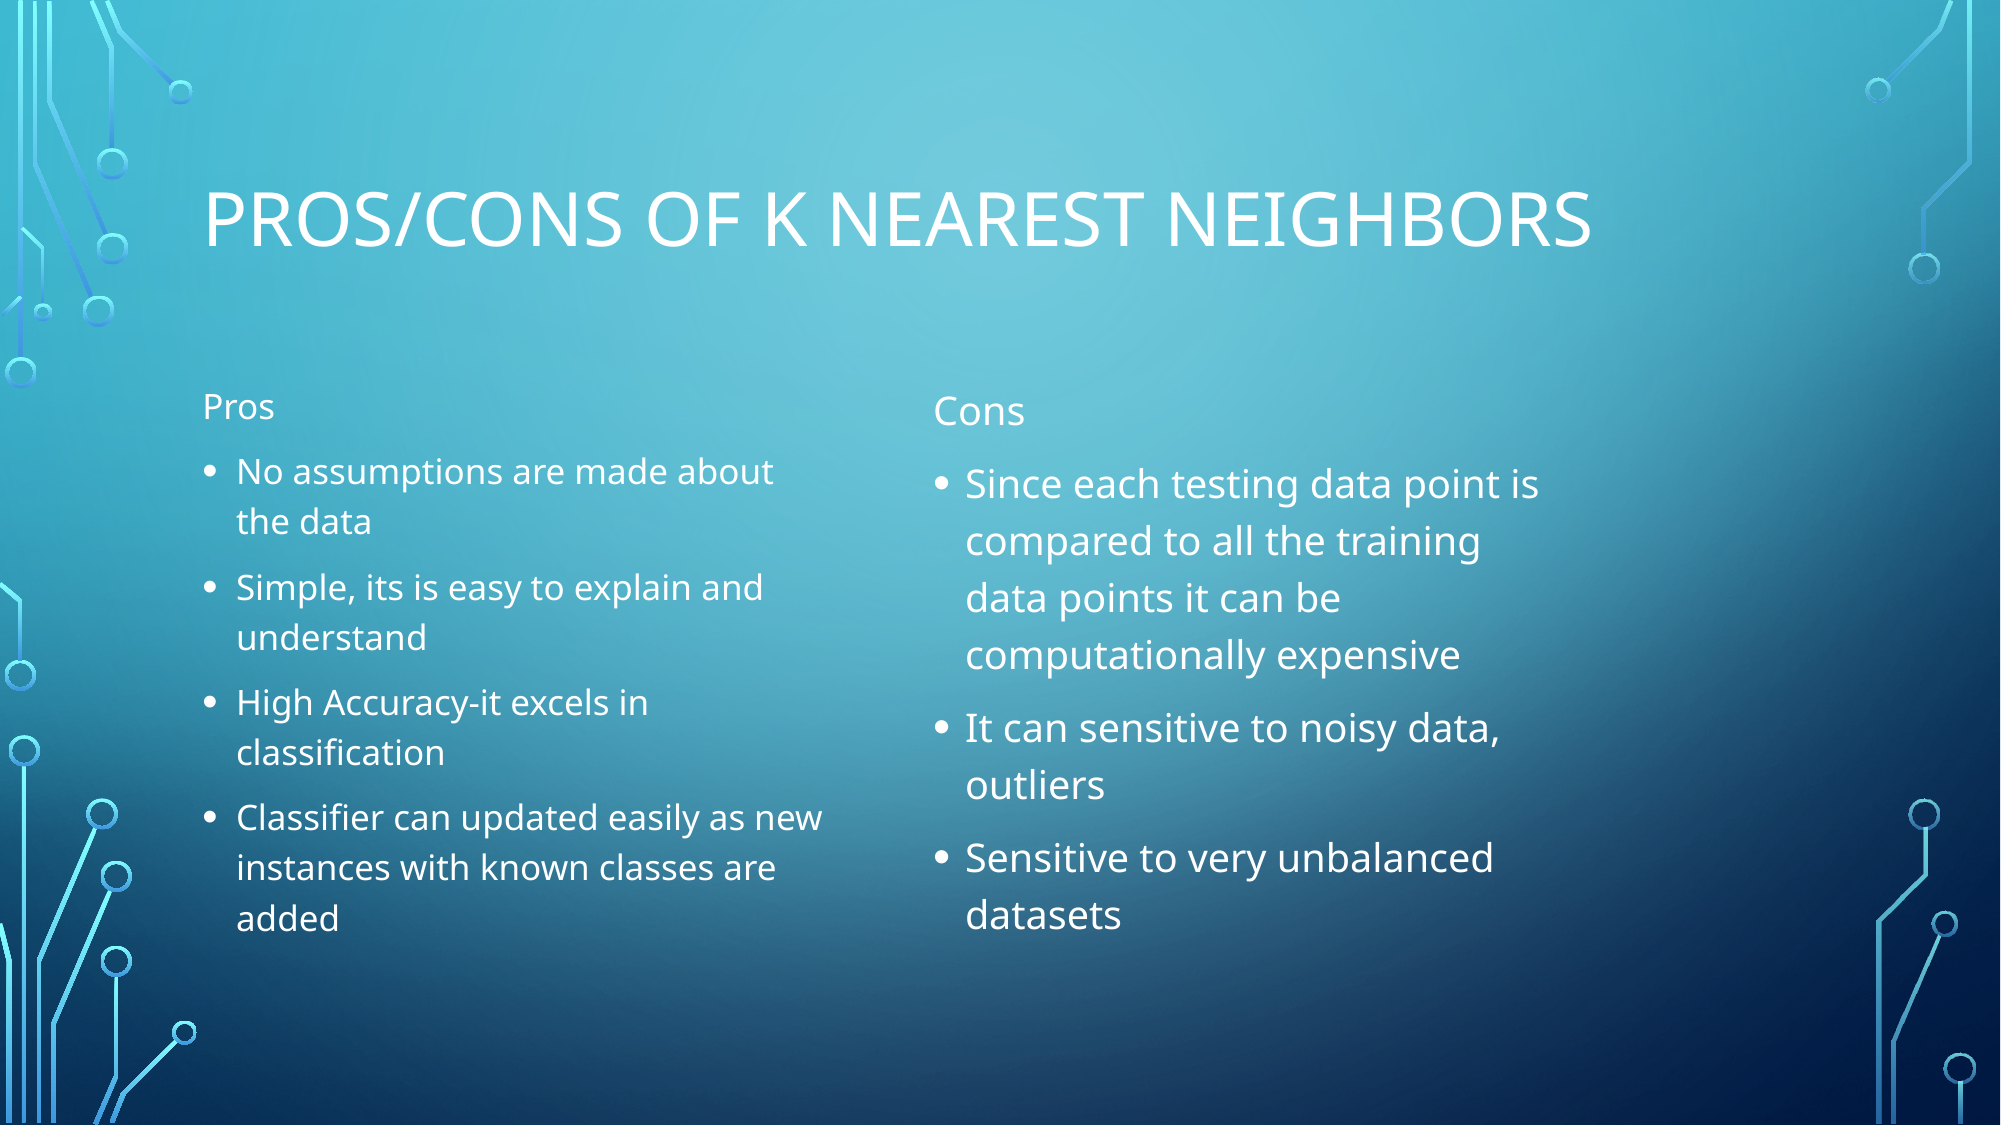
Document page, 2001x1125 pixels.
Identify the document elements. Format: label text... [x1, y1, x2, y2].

text_box Cons Since each testing data point is compared to all the training data points it can be computationally expensive It can sensitive to noisy data, outliers Sensitive to very unbalanced datasets [918, 368, 1578, 950]
title Pros/Cons of K Nearest Neighbors [187, 101, 1813, 344]
list Pros No assumptions are made about the data Simple, its is easy to explain and understand High Accuracy-it excels in classification Classifier can updated easily as new instances with known classes are added [187, 369, 848, 950]
